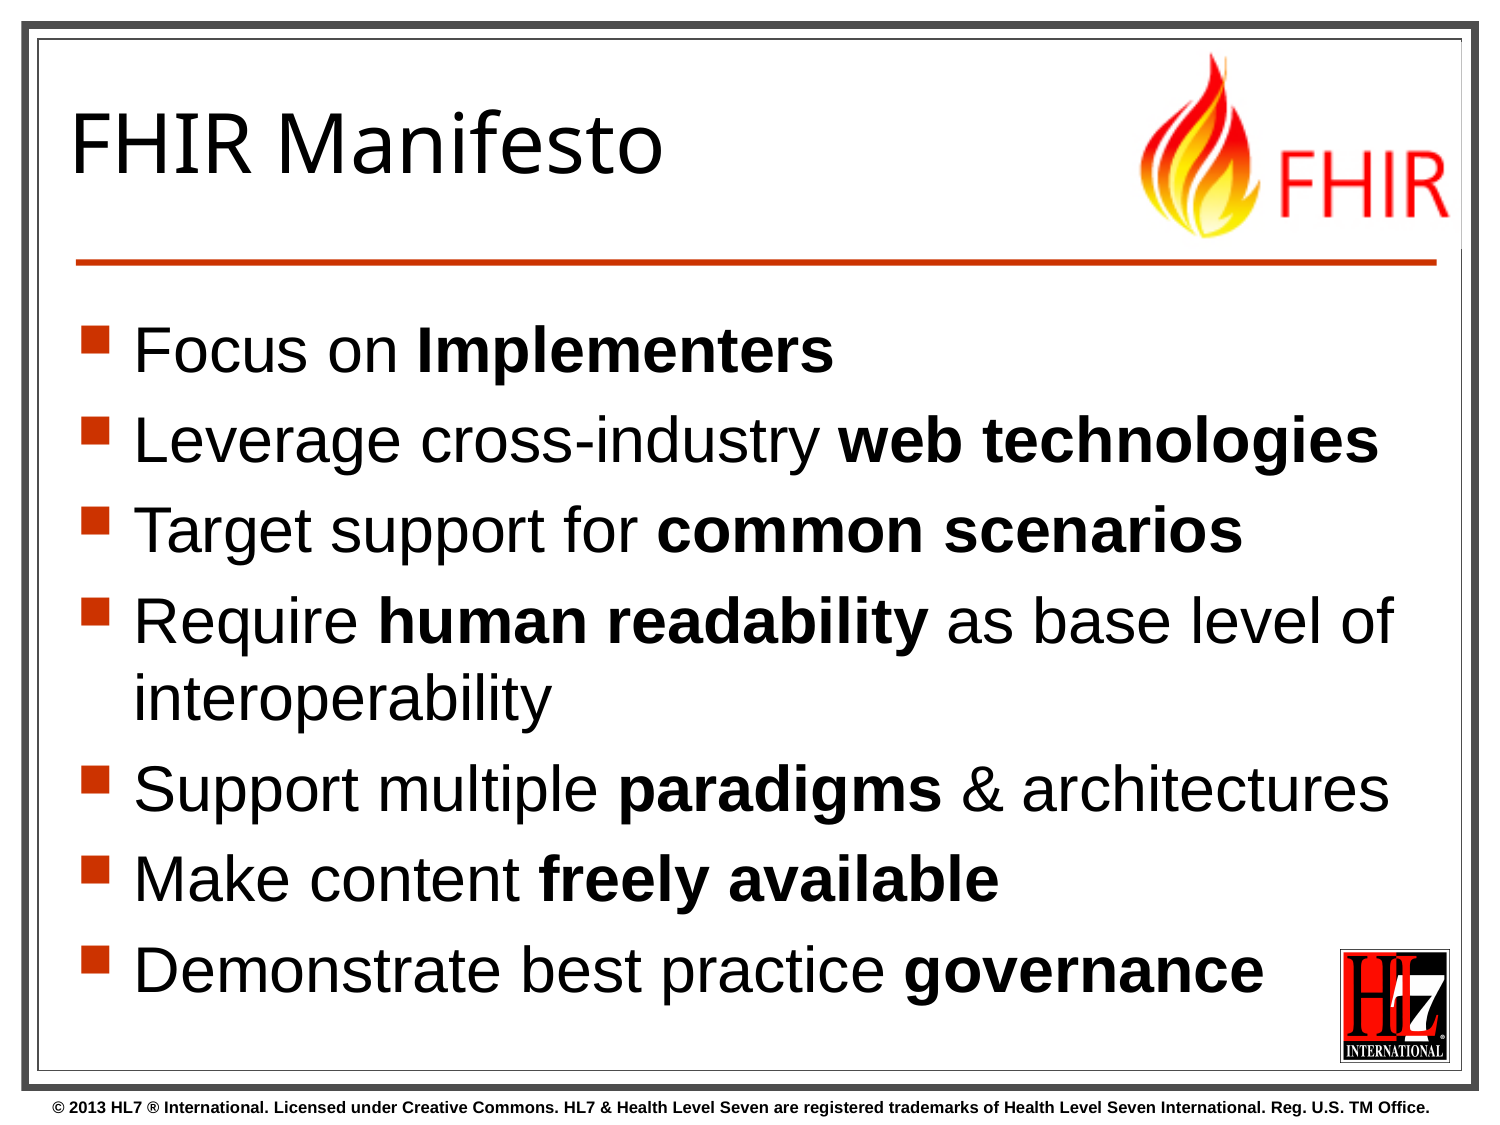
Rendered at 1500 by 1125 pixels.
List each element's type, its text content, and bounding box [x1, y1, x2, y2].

title FHIR Manifesto [53, 54, 1128, 244]
picture [1128, 42, 1462, 249]
list Focus on Implementers Leverage cross-industry web technologies Target support for common scenarios Require human readability as base level of interoperability Support multiple paradigms & architectures Make content freely available Demonstrate best practice governance [62, 299, 1438, 1035]
picture [1340, 949, 1450, 1063]
